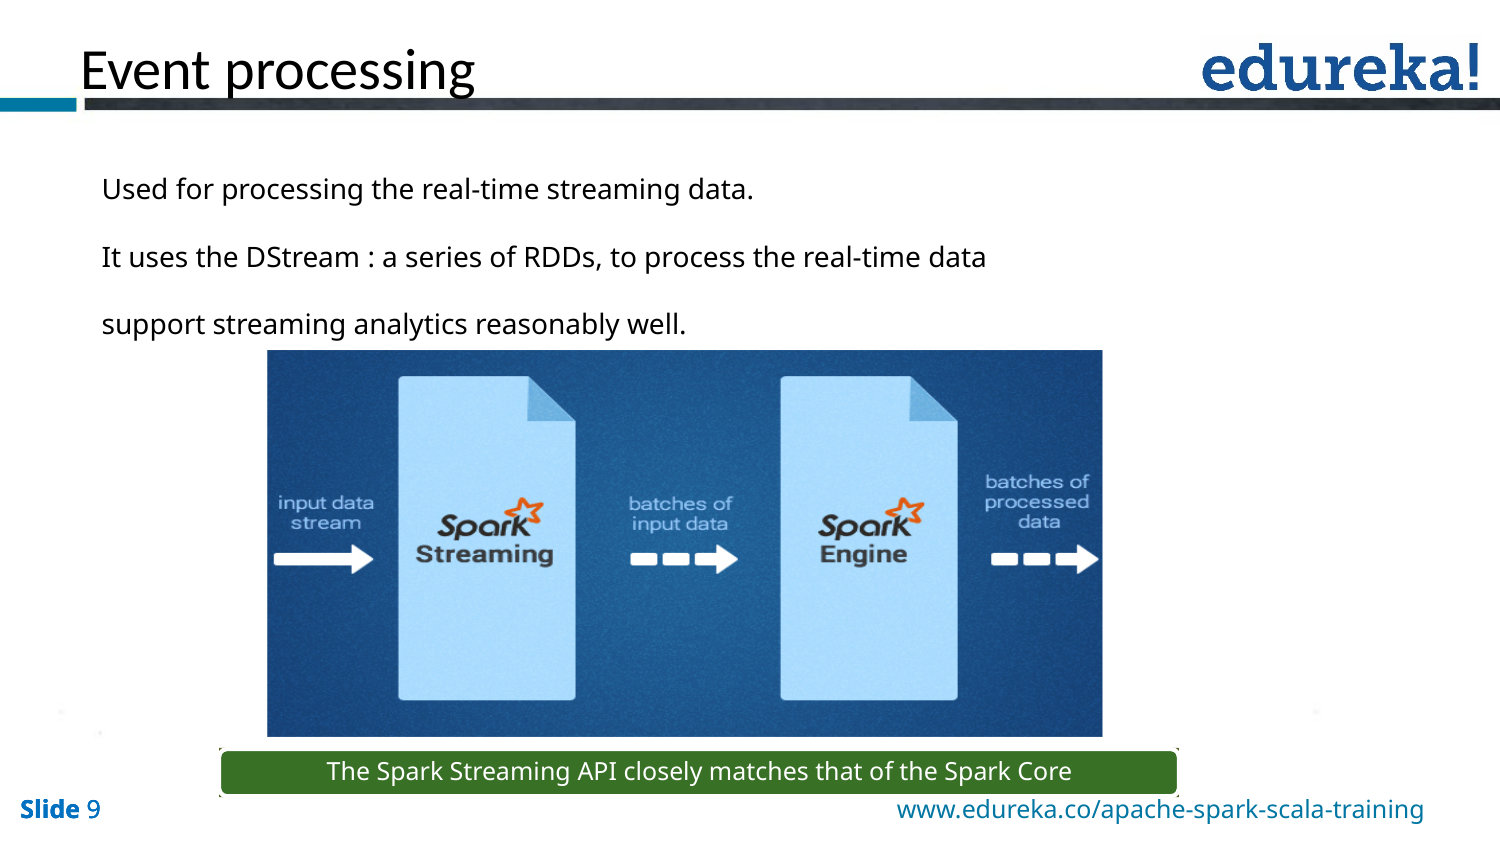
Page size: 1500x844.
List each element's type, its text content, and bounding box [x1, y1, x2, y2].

text_box Used for processing the real-time streaming data. It uses the DStream : a series of RDDs, to process the real-time data support streaming analytics reasonably well. [86, 130, 1470, 348]
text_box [218, 747, 1180, 798]
picture [0, 0, 1500, 844]
text_box Event processing [65, 23, 1239, 109]
